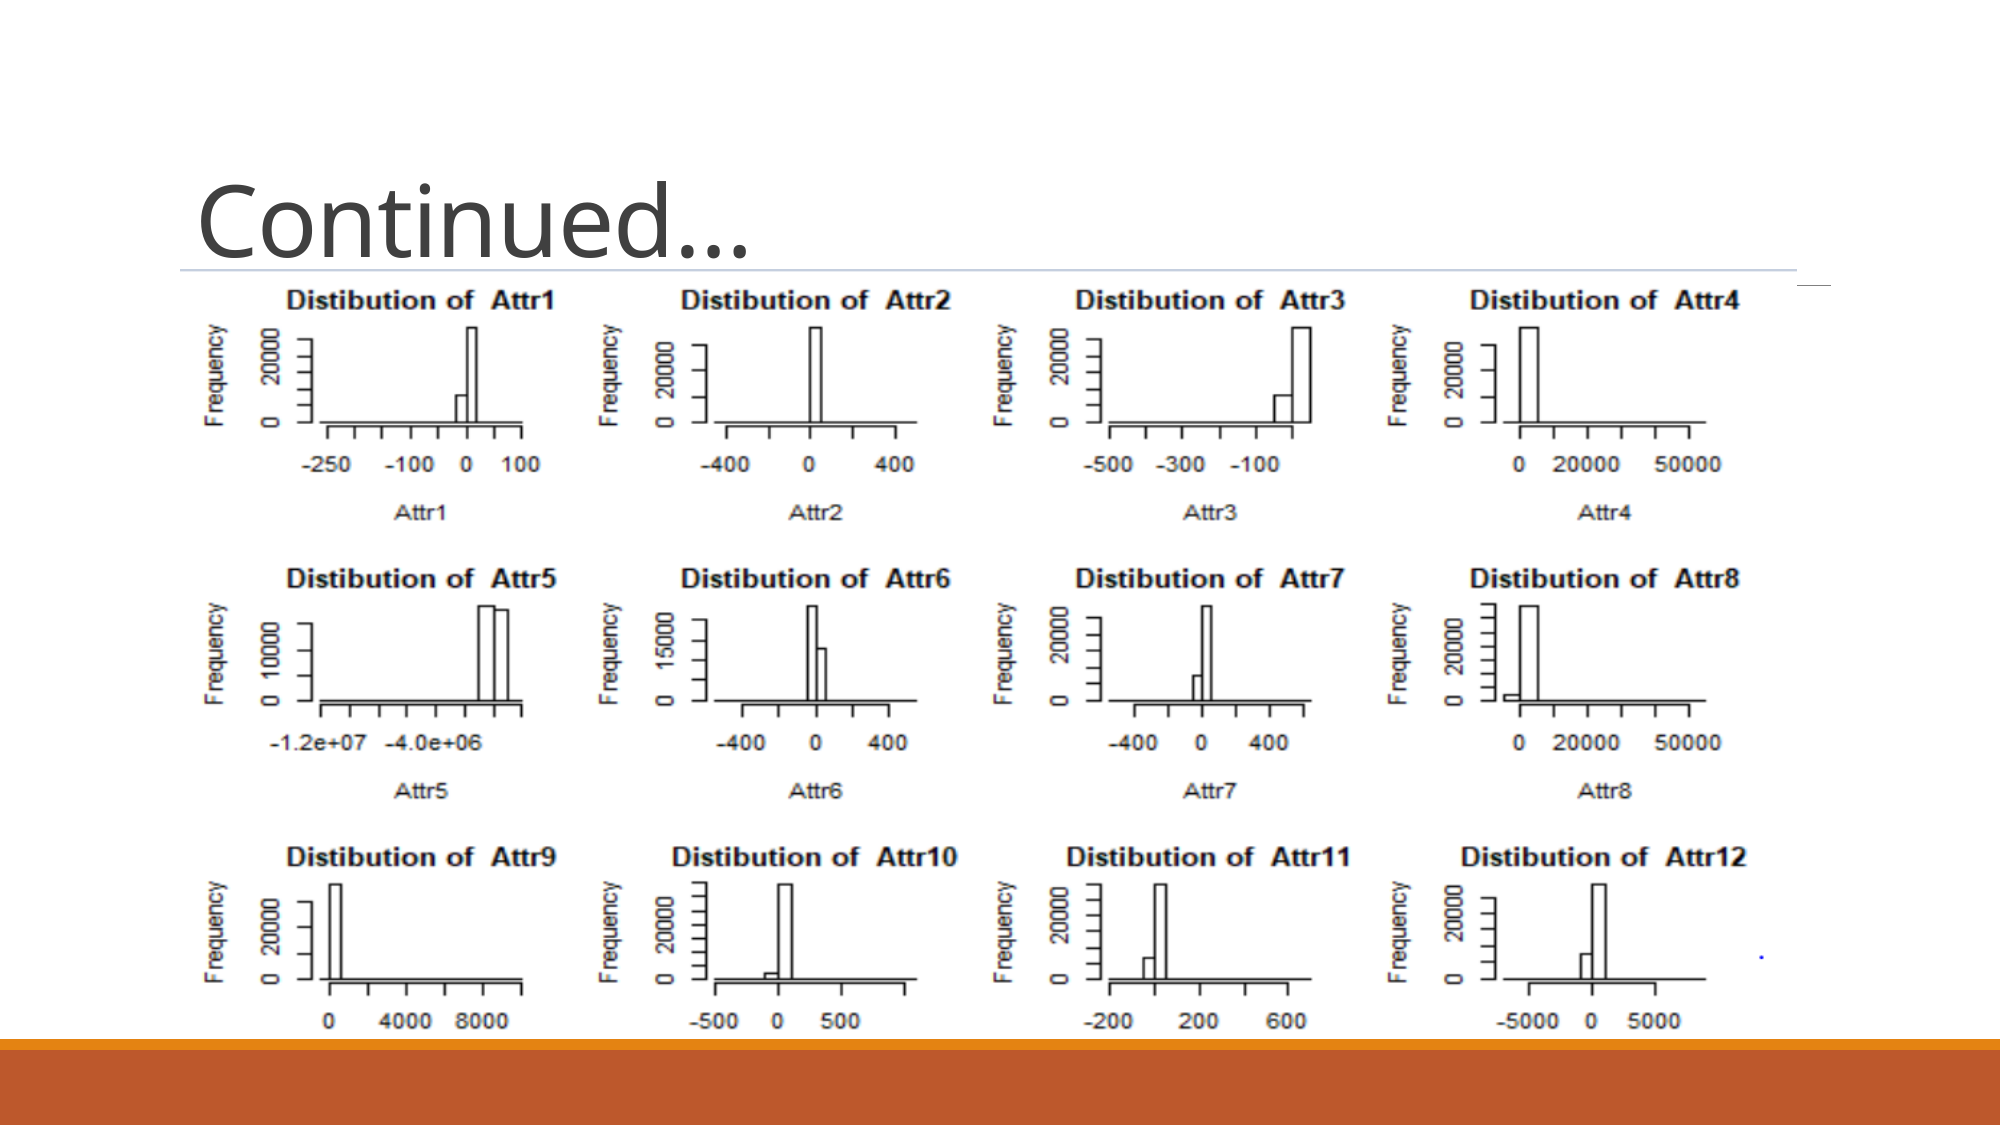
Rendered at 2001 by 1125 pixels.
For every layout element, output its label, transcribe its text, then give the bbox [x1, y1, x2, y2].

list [179, 269, 1797, 1037]
title Continued… [180, 47, 1830, 285]
